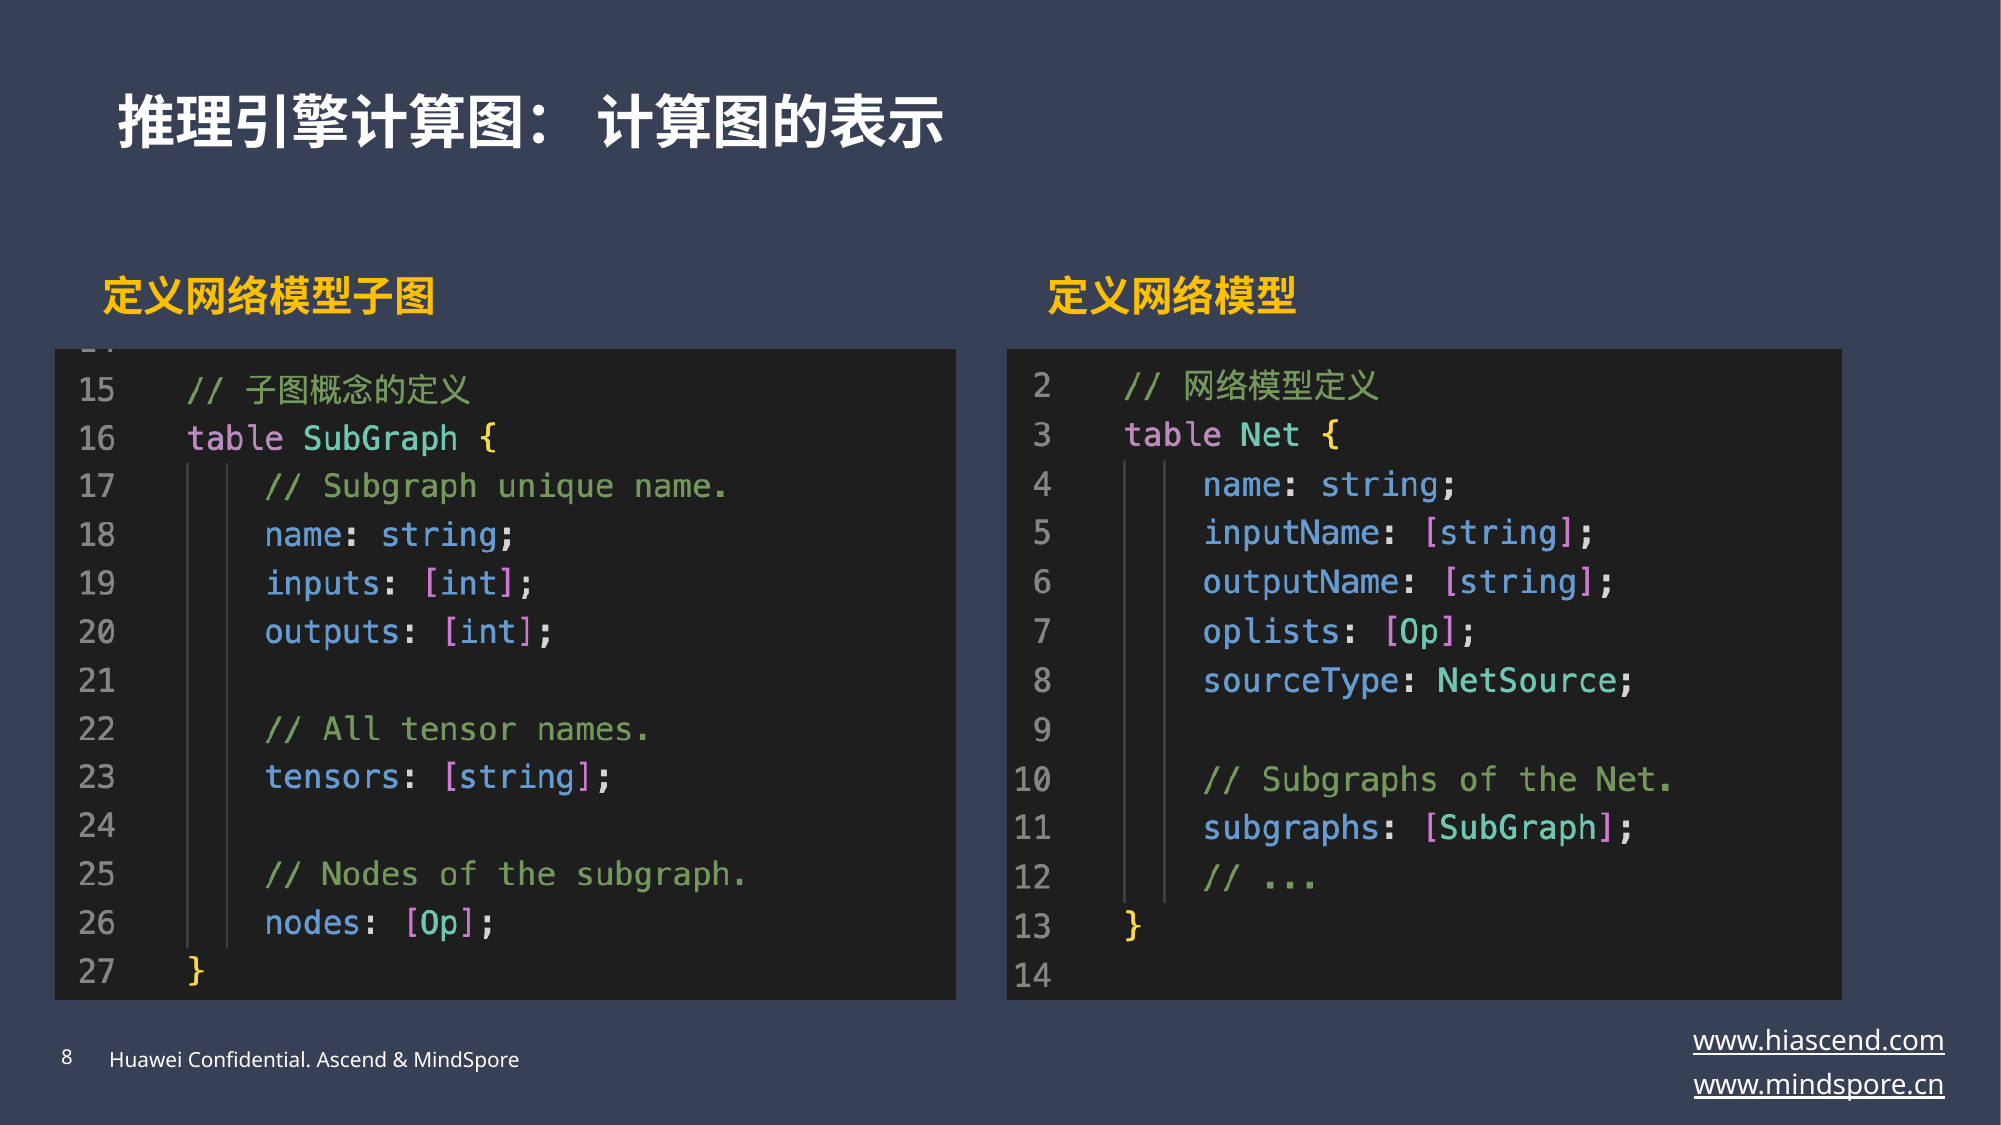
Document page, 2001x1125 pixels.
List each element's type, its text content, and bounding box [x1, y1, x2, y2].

title 推理引擎计算图： 计算图的表示 [102, 76, 1901, 173]
text_box 定义网络模型 [1047, 254, 1578, 327]
picture [55, 349, 956, 1000]
list 定义网络模型子图 [102, 254, 528, 327]
picture [1007, 349, 1842, 1000]
